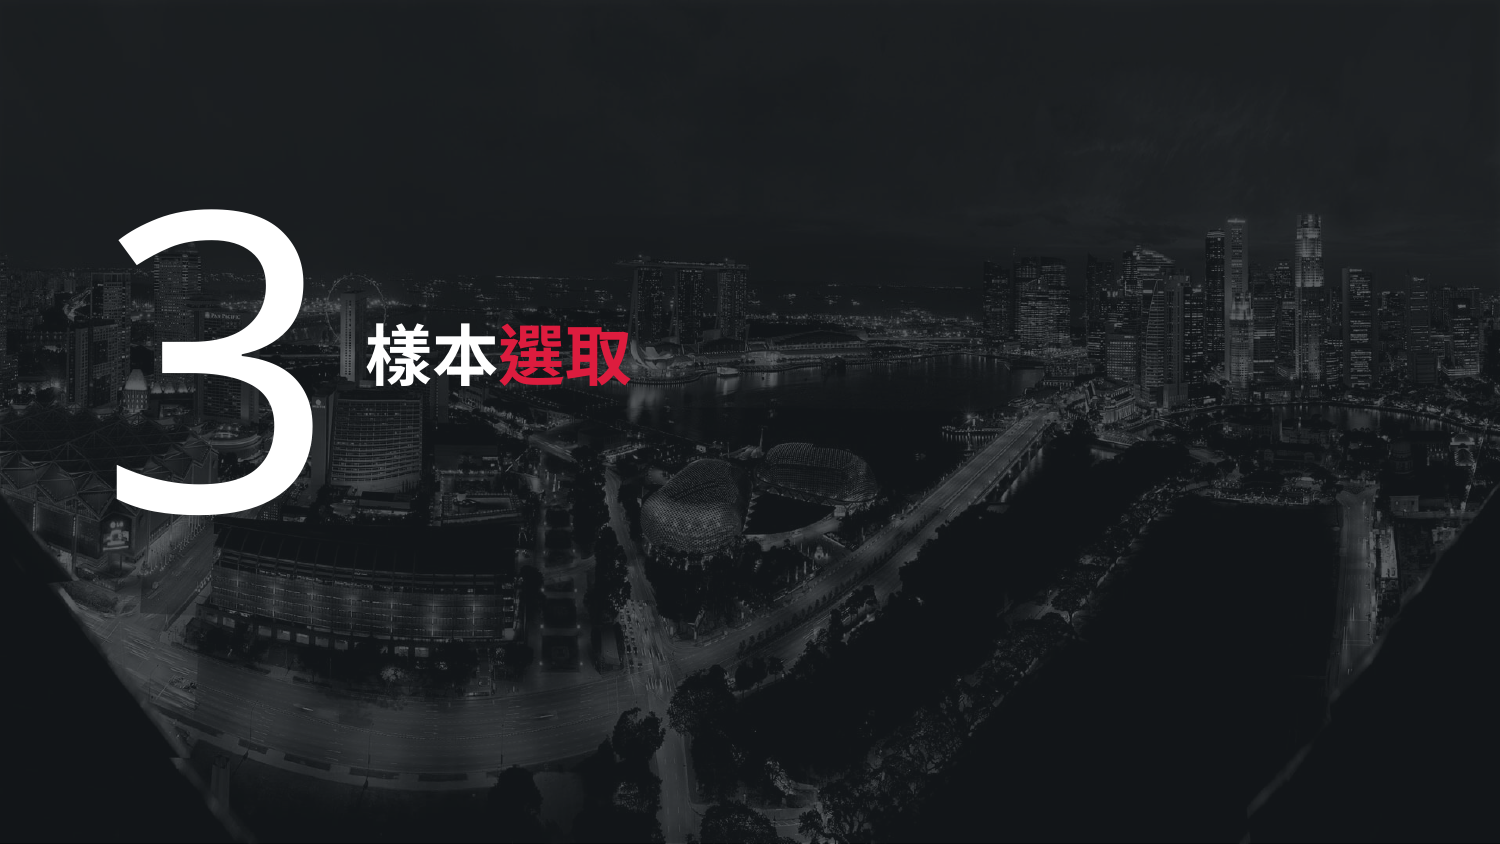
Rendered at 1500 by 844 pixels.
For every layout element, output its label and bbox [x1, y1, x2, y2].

text_box [0, 0, 1500, 844]
text_box [85, 183, 650, 621]
